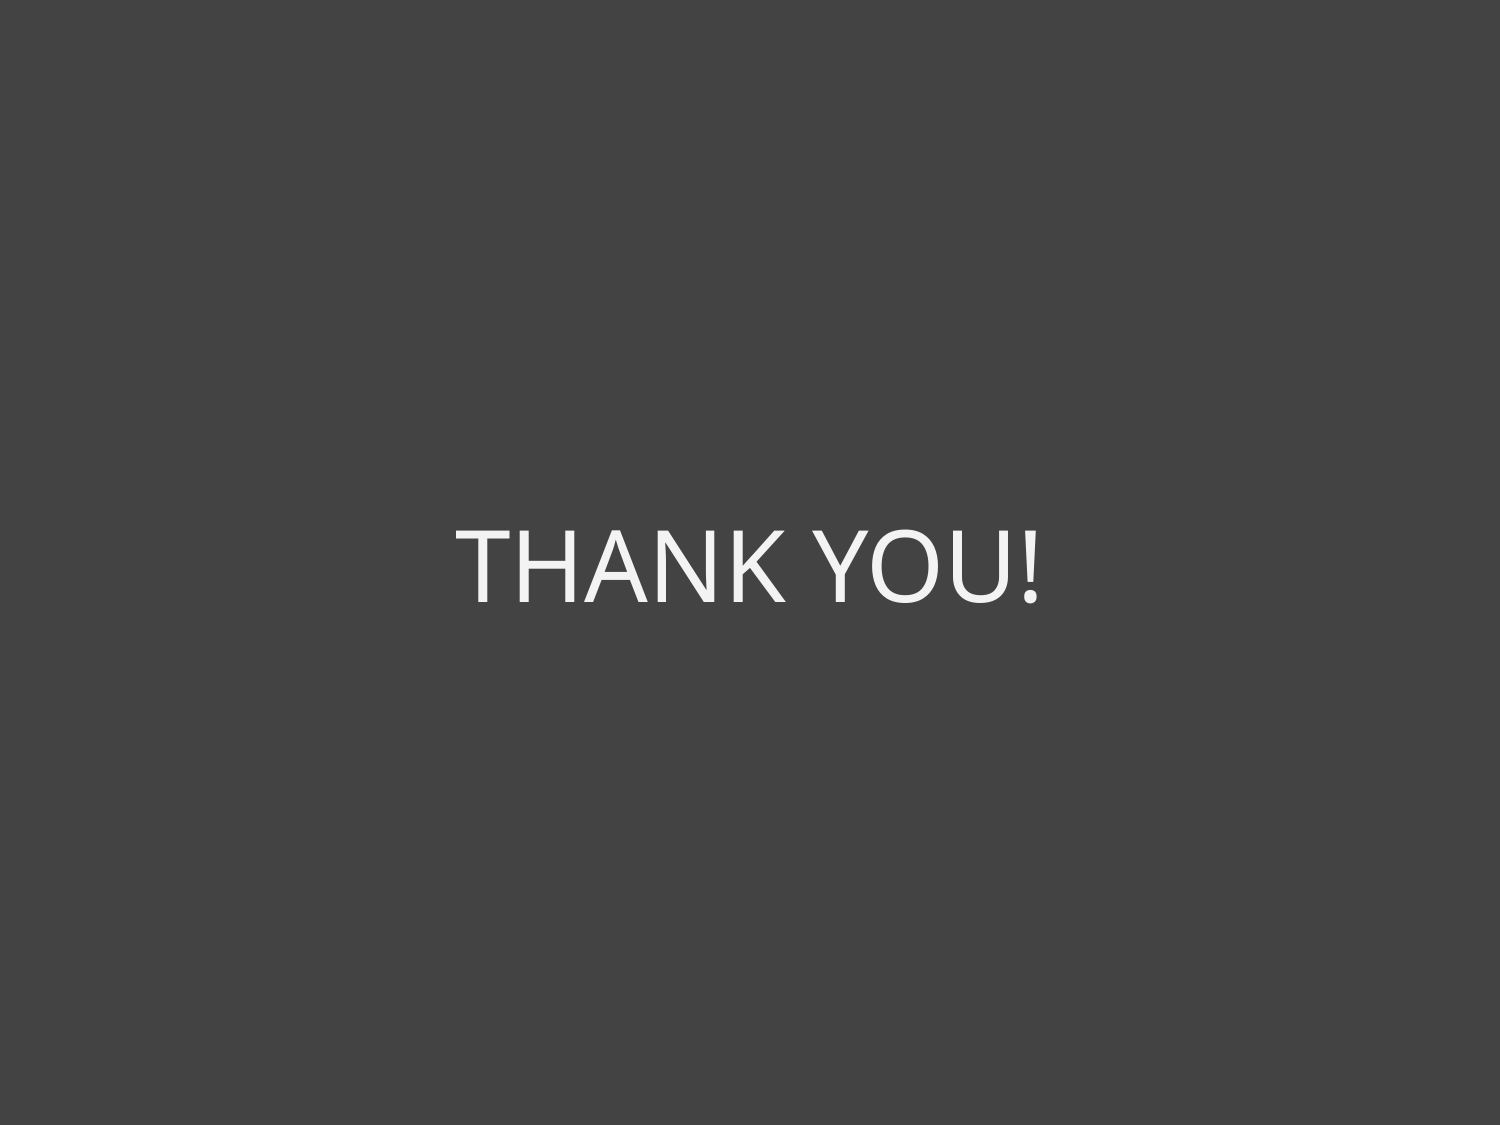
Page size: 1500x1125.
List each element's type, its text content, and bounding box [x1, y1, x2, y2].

title THANK YOU! [0, 428, 1500, 697]
